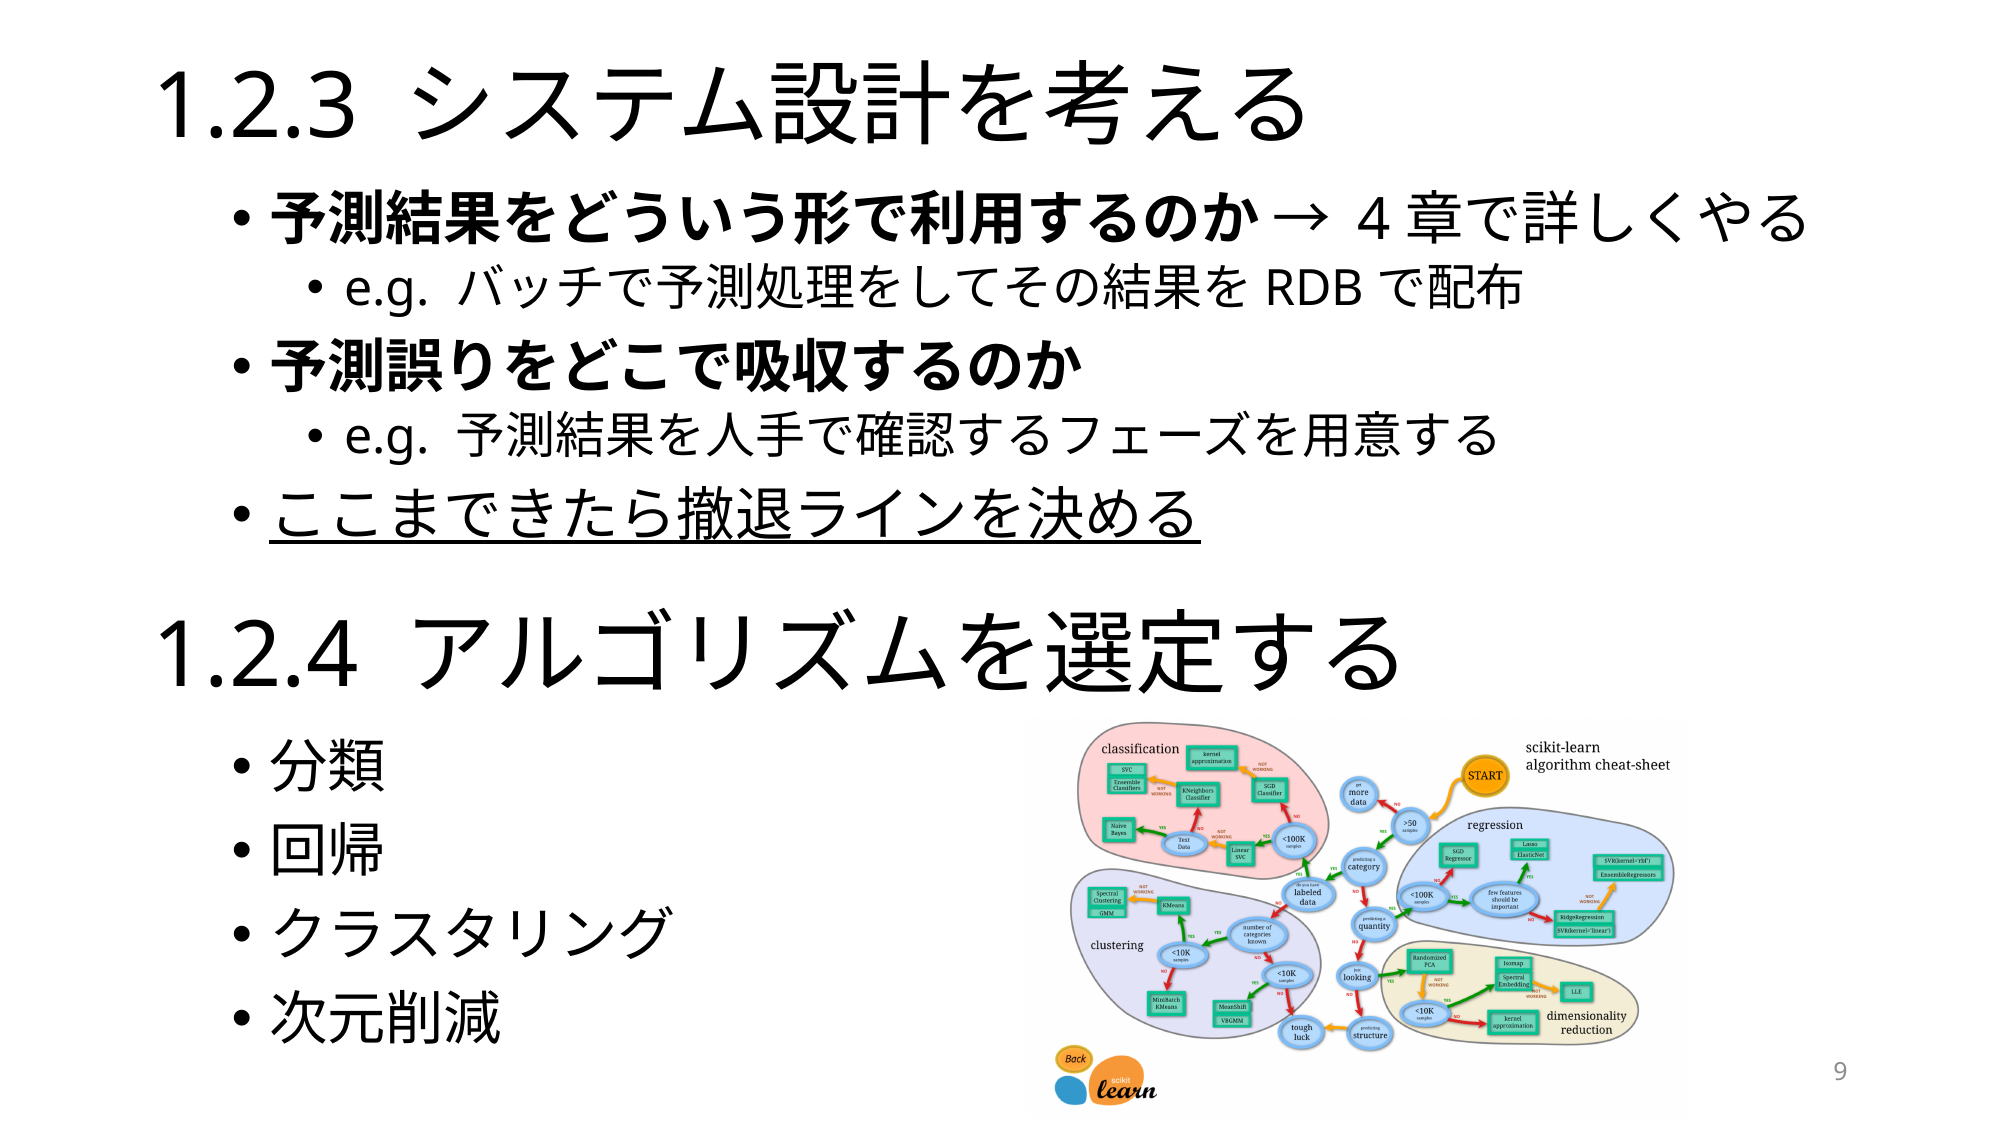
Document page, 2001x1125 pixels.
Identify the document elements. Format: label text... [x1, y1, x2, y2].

title 1.2.3 システム設計を考える [137, 0, 1863, 217]
picture [1026, 717, 1687, 1118]
list 予測結果をどういう形で利用するのか → 4章で詳しくやる e.g. バッチで予測処理をしてその結果をRDBで配布 予測誤りをどこで吸収するのか e.g. 予測結果を人手で確認するフェーズを用意する ここまできたら撤退ラインを決める 分類 回帰 クラスタリング 次元削減 [216, 181, 1942, 1021]
text_box 1.2.4 アルゴリズムを選定する [137, 548, 1863, 766]
slide_number 9 [1687, 1042, 1863, 1103]
